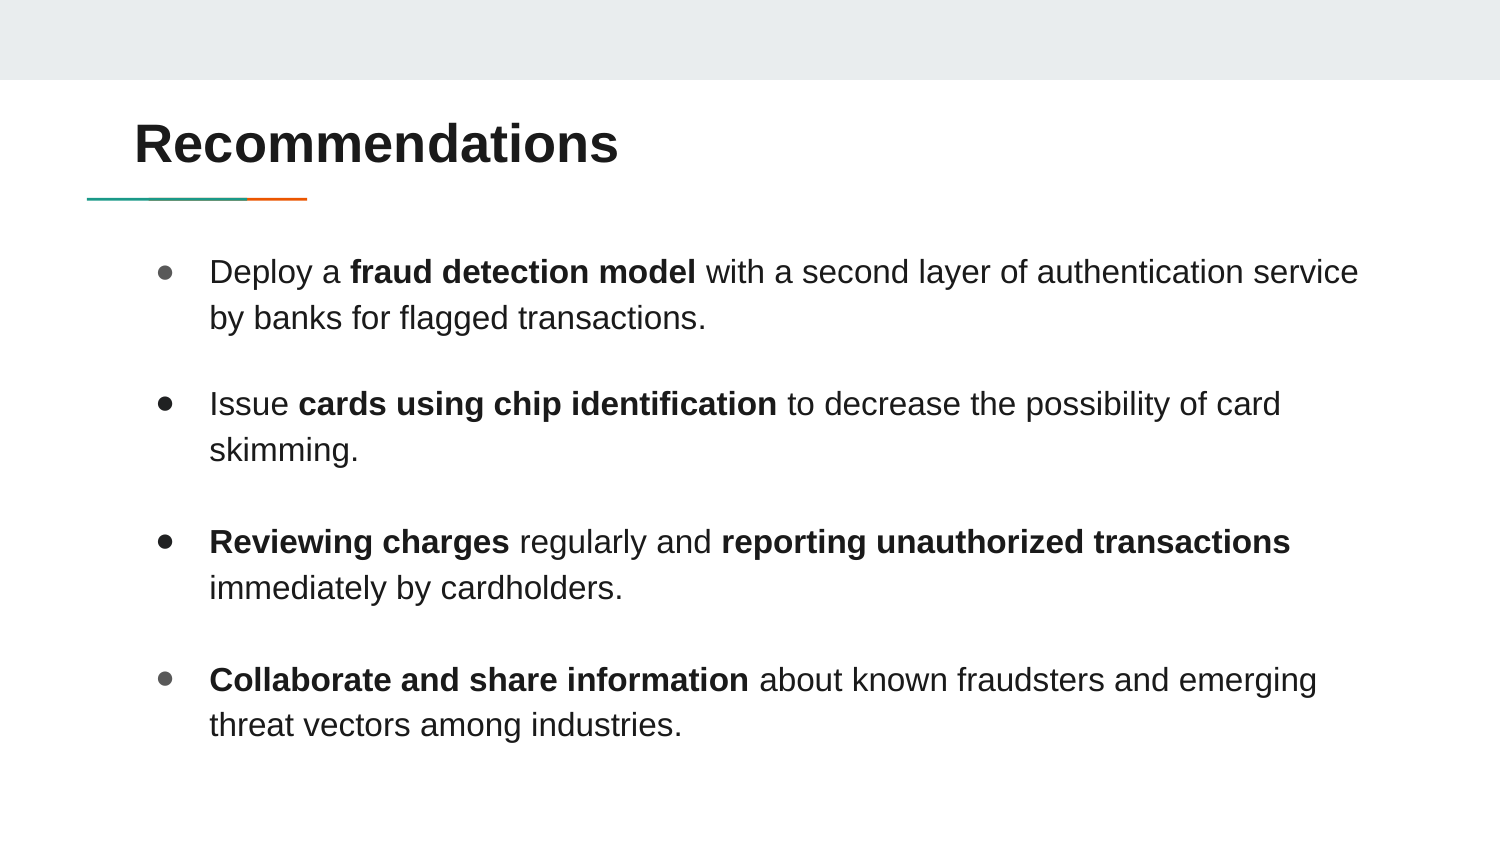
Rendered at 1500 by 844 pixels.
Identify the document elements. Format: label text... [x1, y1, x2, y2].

title Recommendations [119, 93, 1381, 181]
list Deploy a fraud detection model with a second layer of authentication service by banks for flagged transactions. Issue cards using chip identification to decrease the possibility of card skimming. Reviewing charges regularly and reporting unauthorized transactions immediately by cardholders. Collaborate and share information about known fraudsters and emerging threat vectors among industries. [119, 229, 1381, 798]
